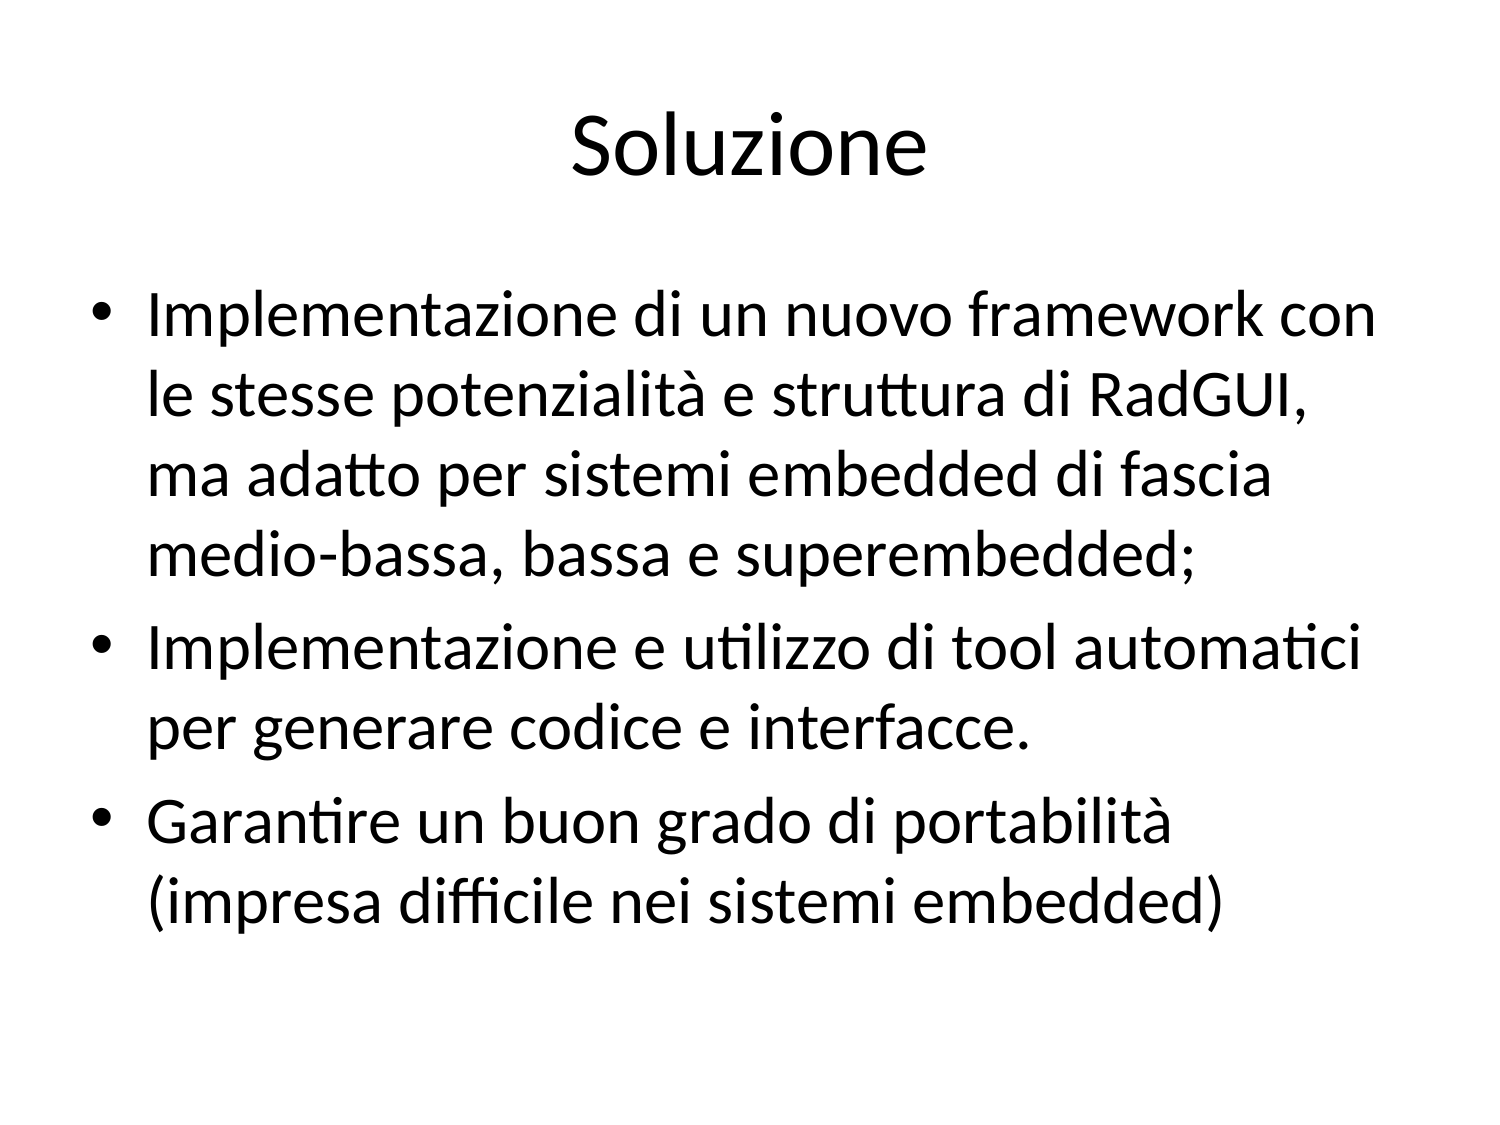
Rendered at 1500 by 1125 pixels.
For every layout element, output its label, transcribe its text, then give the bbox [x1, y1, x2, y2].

title Soluzione [75, 45, 1425, 233]
list Implementazione di un nuovo framework con le stesse potenzialità e struttura di RadGUI, ma adatto per sistemi embedded di fascia medio-bassa, bassa e superembedded; Implementazione e utilizzo di tool automatici per generare codice e interfacce. Garantire un buon grado di portabilità (impresa difficile nei sistemi embedded) [75, 262, 1425, 1005]
